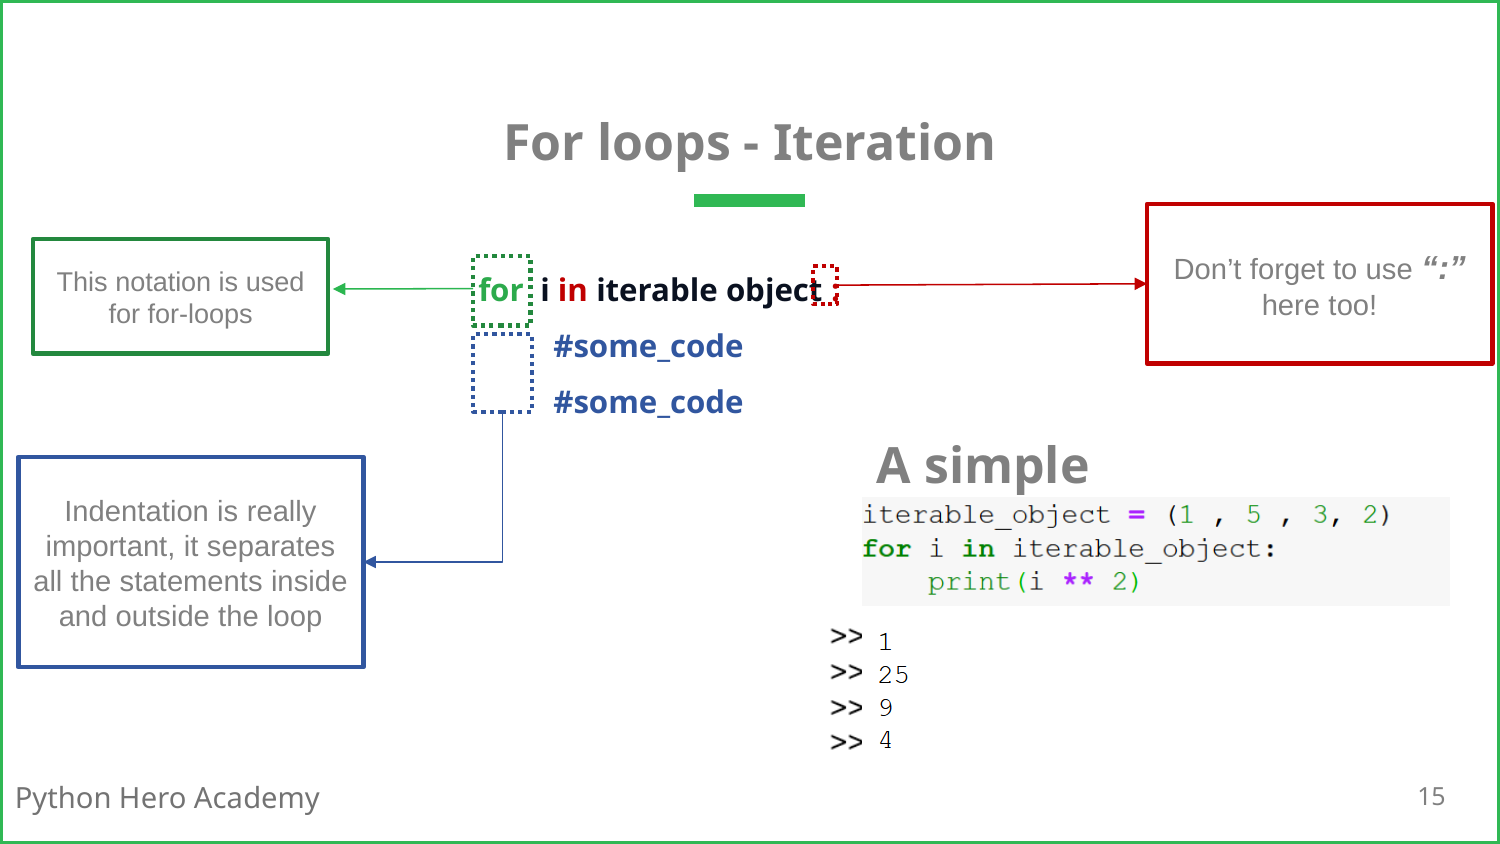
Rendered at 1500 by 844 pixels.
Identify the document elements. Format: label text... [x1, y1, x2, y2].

text_box Don’t forget to use “:” here too! [1145, 202, 1494, 366]
text_box [811, 264, 839, 306]
text_box [471, 332, 534, 414]
list for i in iterable object : #some_code #some_code [463, 236, 887, 438]
picture [861, 496, 1451, 606]
picture [817, 620, 929, 765]
slide_number 15 [1402, 764, 1493, 830]
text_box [357, 417, 509, 557]
text_box [471, 254, 533, 328]
text_box Indentation is really important, it separates all the statements inside and outside the loop [16, 455, 365, 669]
title For loops - Iteration [0, 35, 1500, 186]
text_box A simple example… [862, 426, 1276, 495]
text_box This notation is used for for-loops [31, 237, 330, 356]
